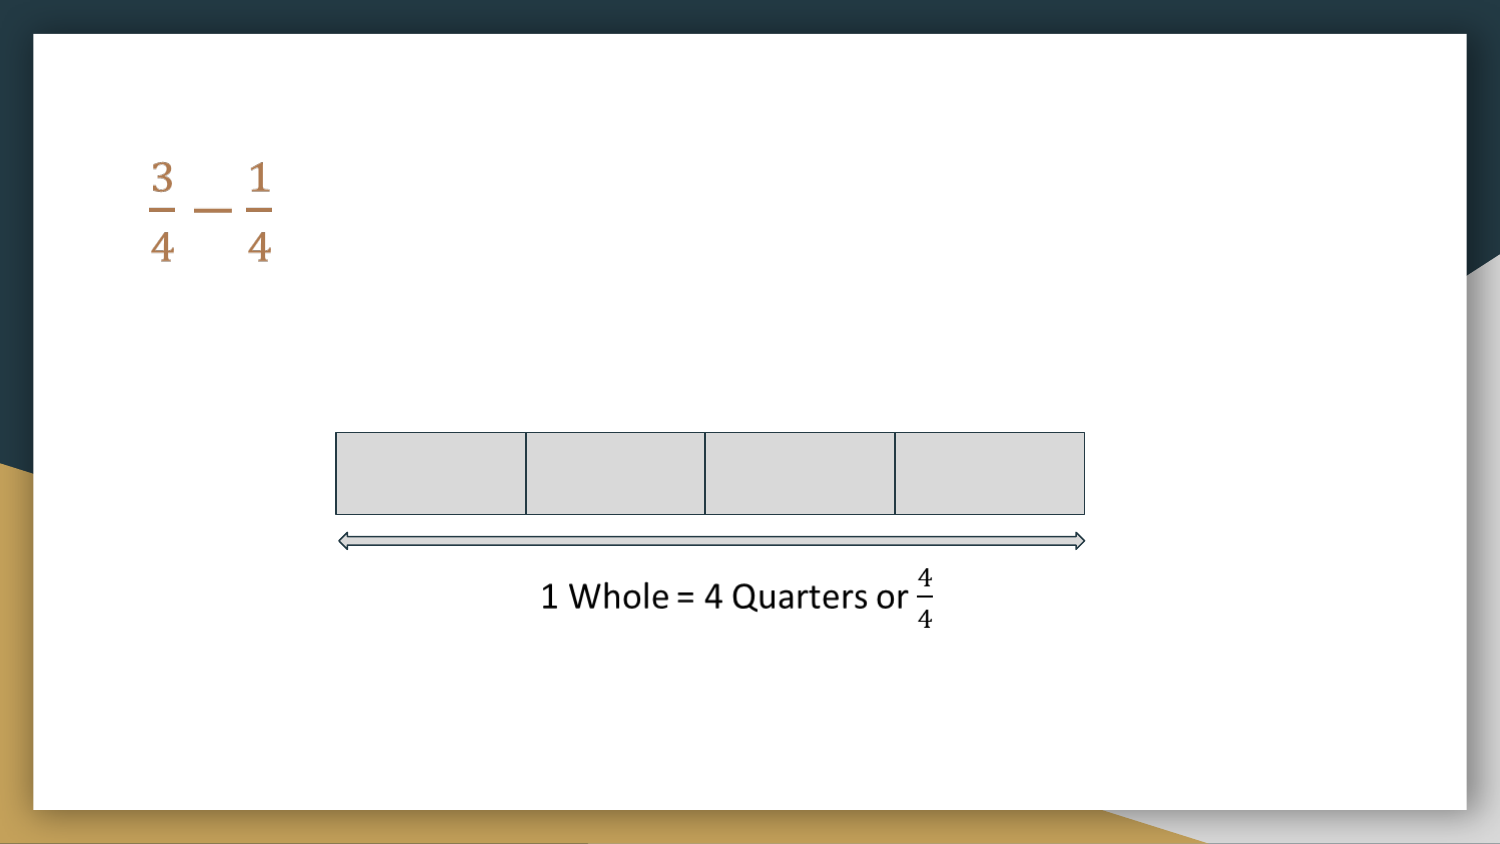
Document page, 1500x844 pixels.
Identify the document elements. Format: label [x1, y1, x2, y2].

text_box [525, 548, 1429, 643]
text_box [336, 432, 525, 515]
text_box [894, 432, 1085, 515]
text_box [134, 138, 1366, 296]
text_box [525, 432, 705, 515]
text_box [338, 532, 1085, 550]
text_box [705, 432, 894, 515]
